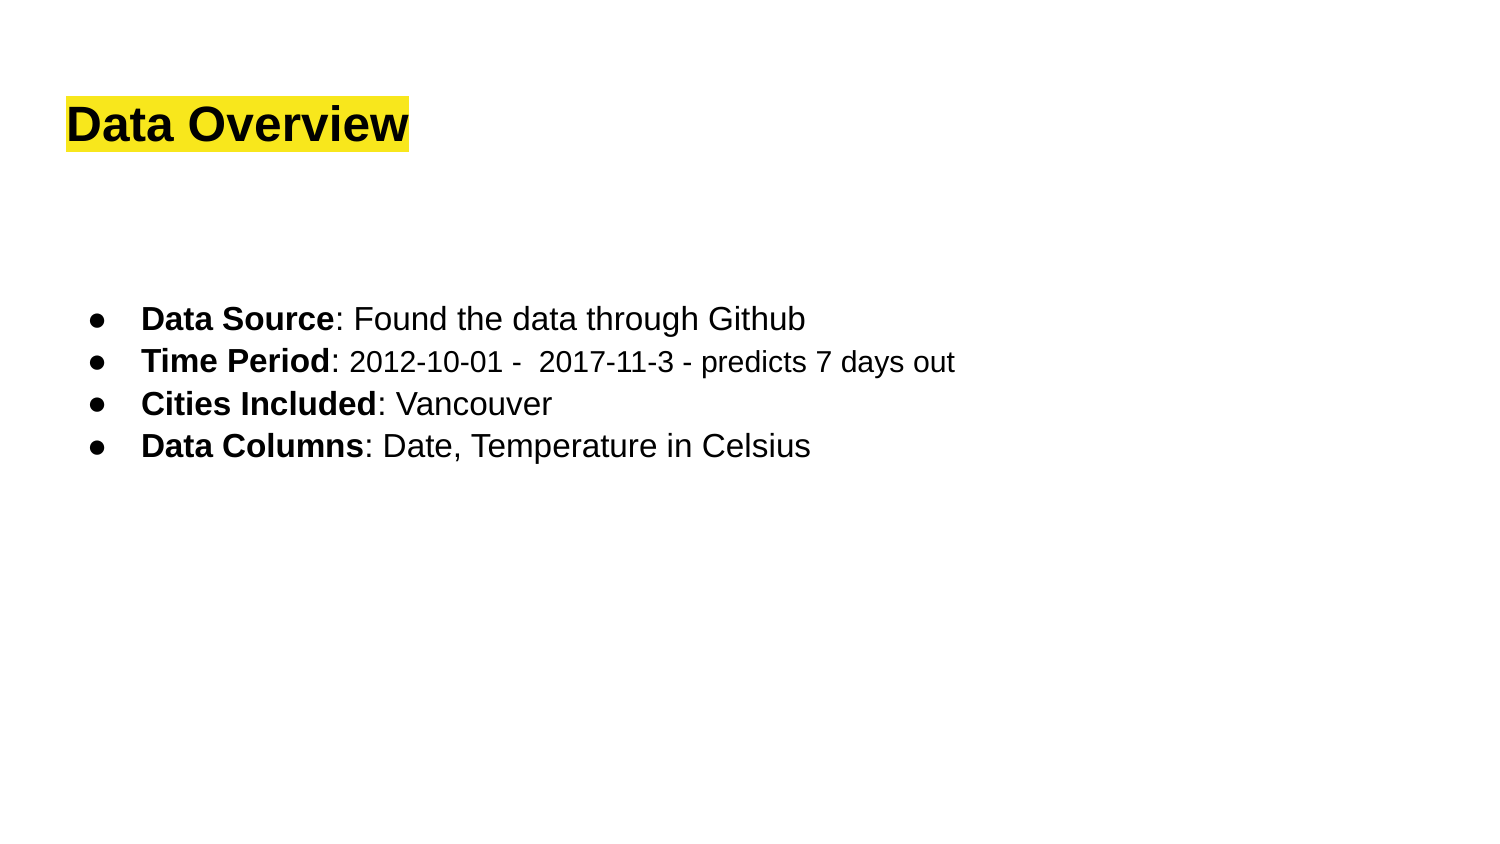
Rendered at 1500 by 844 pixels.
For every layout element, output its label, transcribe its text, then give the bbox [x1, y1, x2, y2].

title Data Overview [51, 72, 1449, 167]
list Data Source: Found the data through Github Time Period: 2012-10-01 - 2017-11-3 - predicts 7 days out Cities Included: Vancouver Data Columns: Date, Temperature in Celsius [51, 202, 1449, 750]
